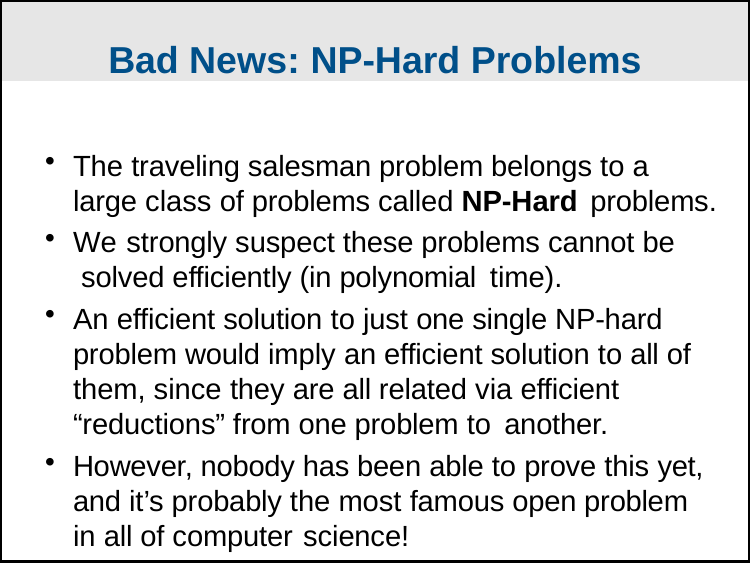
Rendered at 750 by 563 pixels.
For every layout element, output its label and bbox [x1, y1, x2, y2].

text_box [0, 0, 750, 563]
